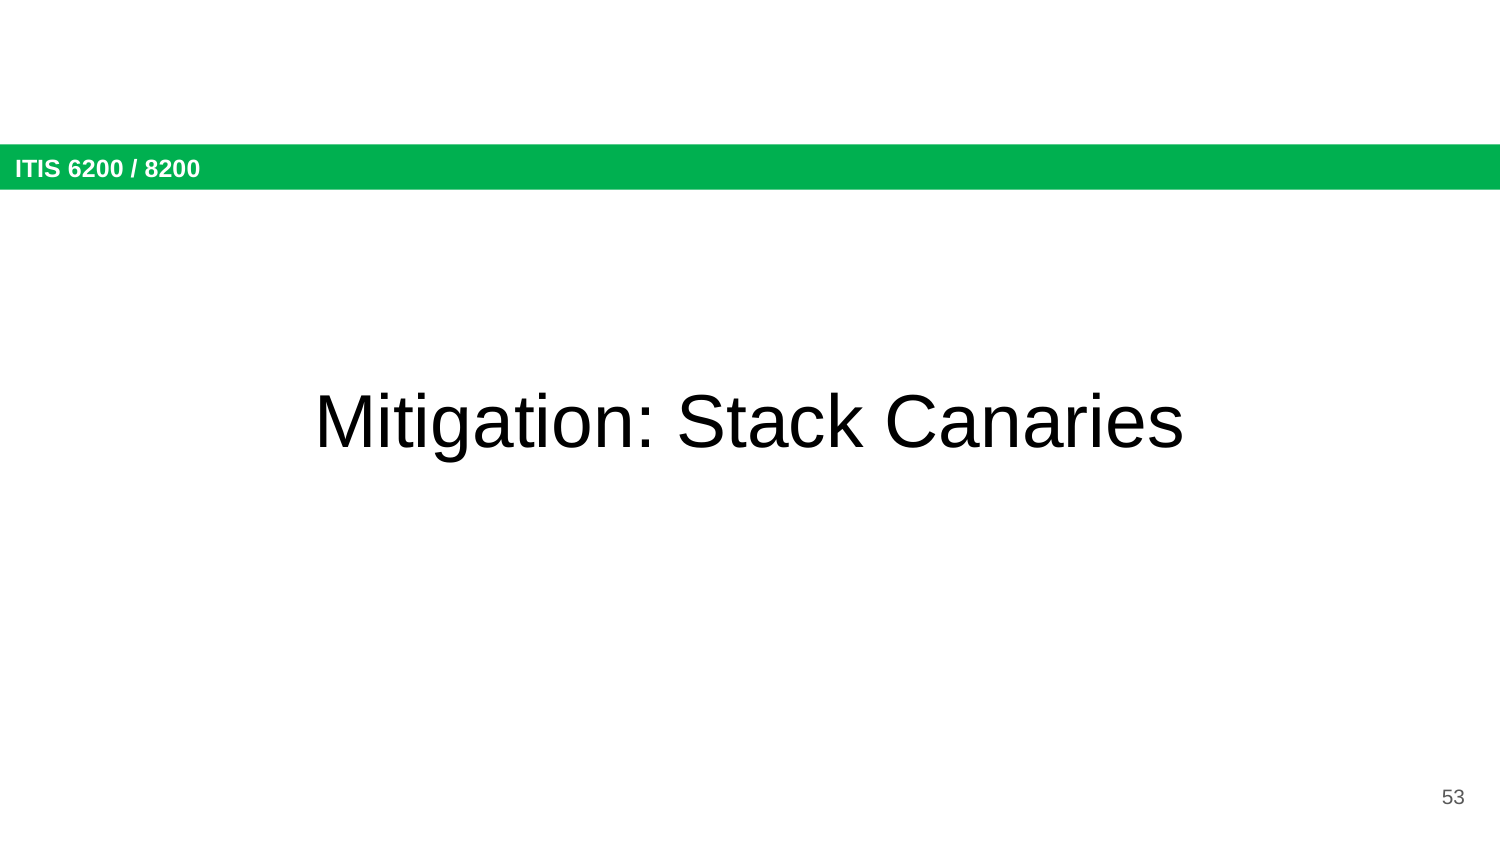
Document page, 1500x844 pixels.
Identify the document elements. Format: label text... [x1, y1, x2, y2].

slide_number 53 [1389, 764, 1480, 830]
title Mitigation: Stack Canaries [51, 352, 1449, 491]
